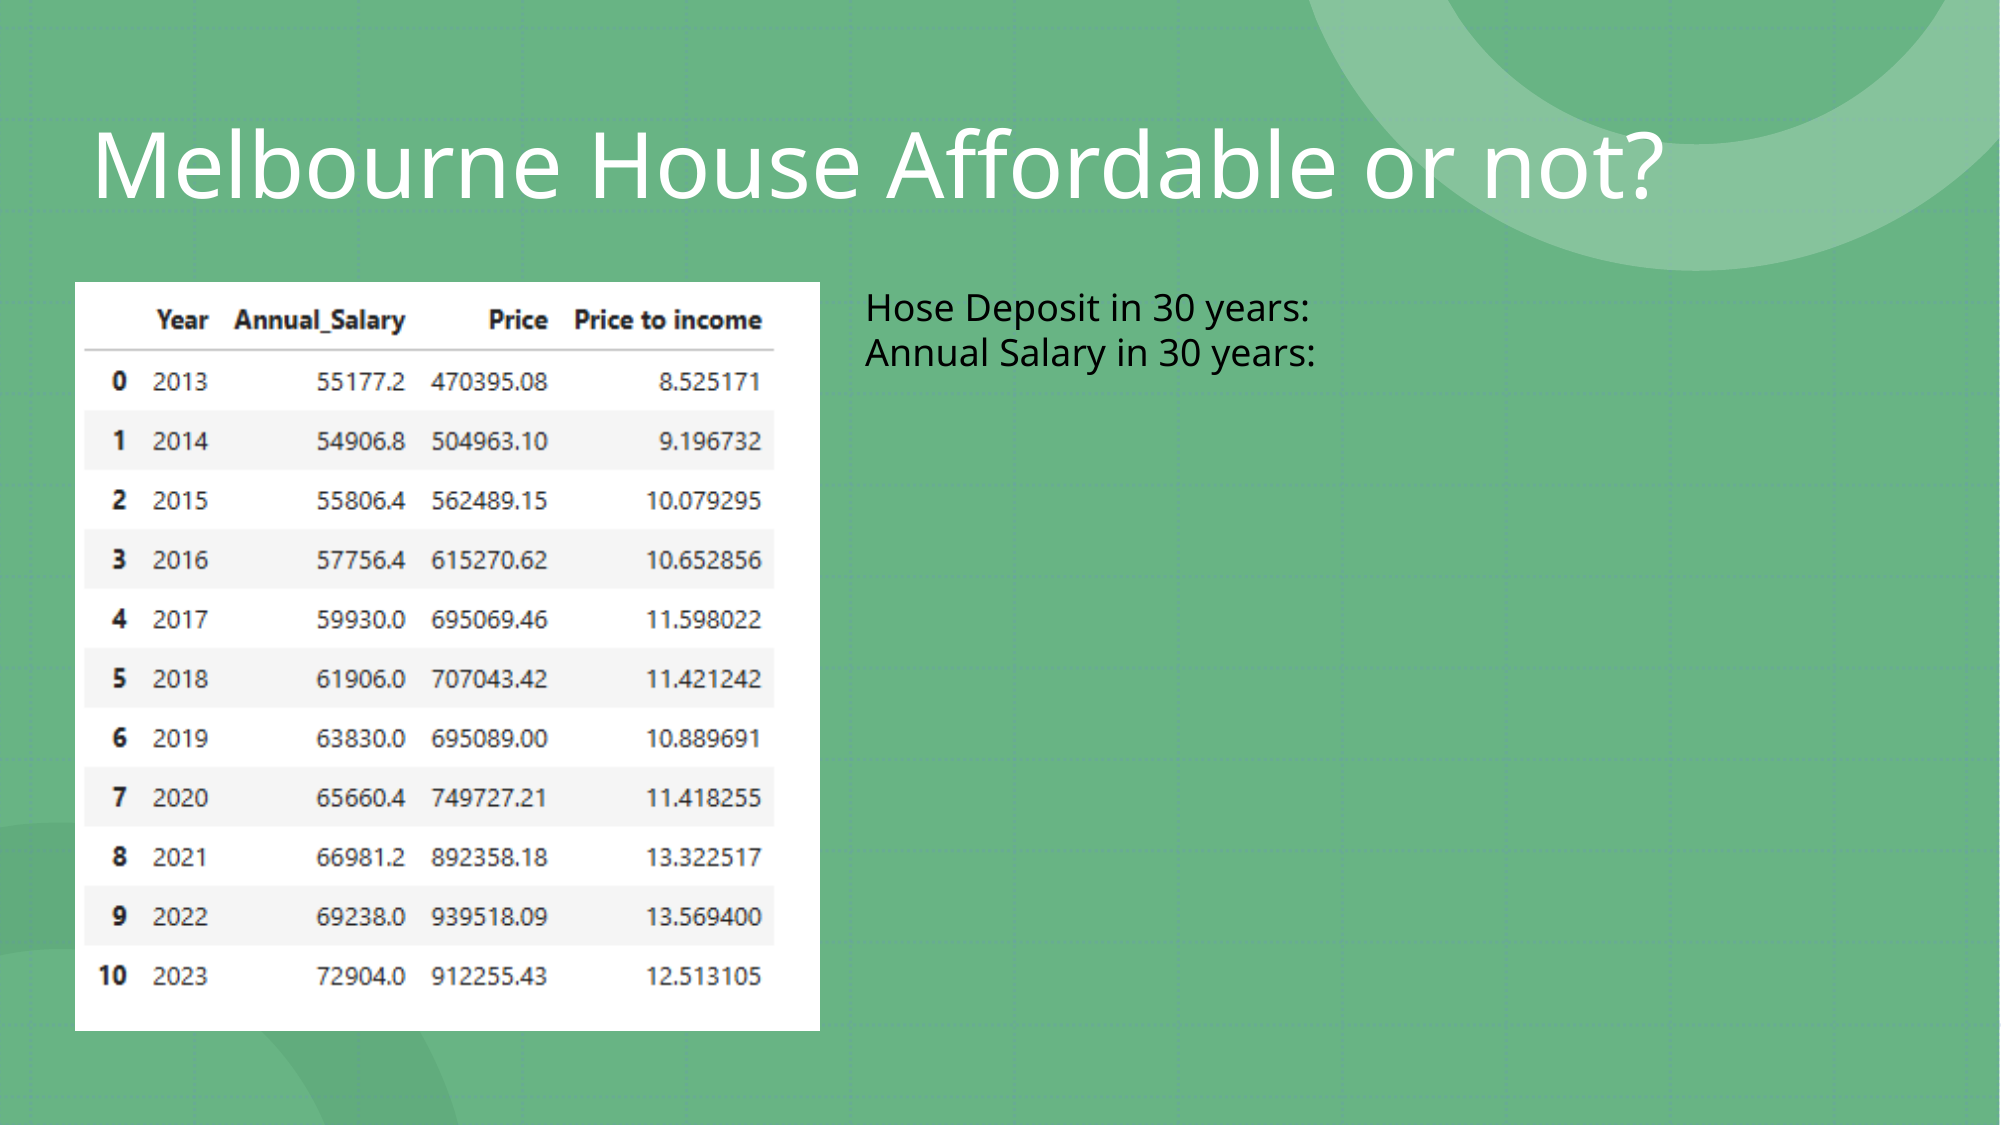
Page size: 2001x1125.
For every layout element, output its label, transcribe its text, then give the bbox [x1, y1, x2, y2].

title Melbourne House Affordable or not? [75, 59, 1834, 278]
text_box Hose Deposit in 30 years: Annual Salary in 30 years: [850, 276, 1639, 398]
picture [74, 282, 820, 1031]
